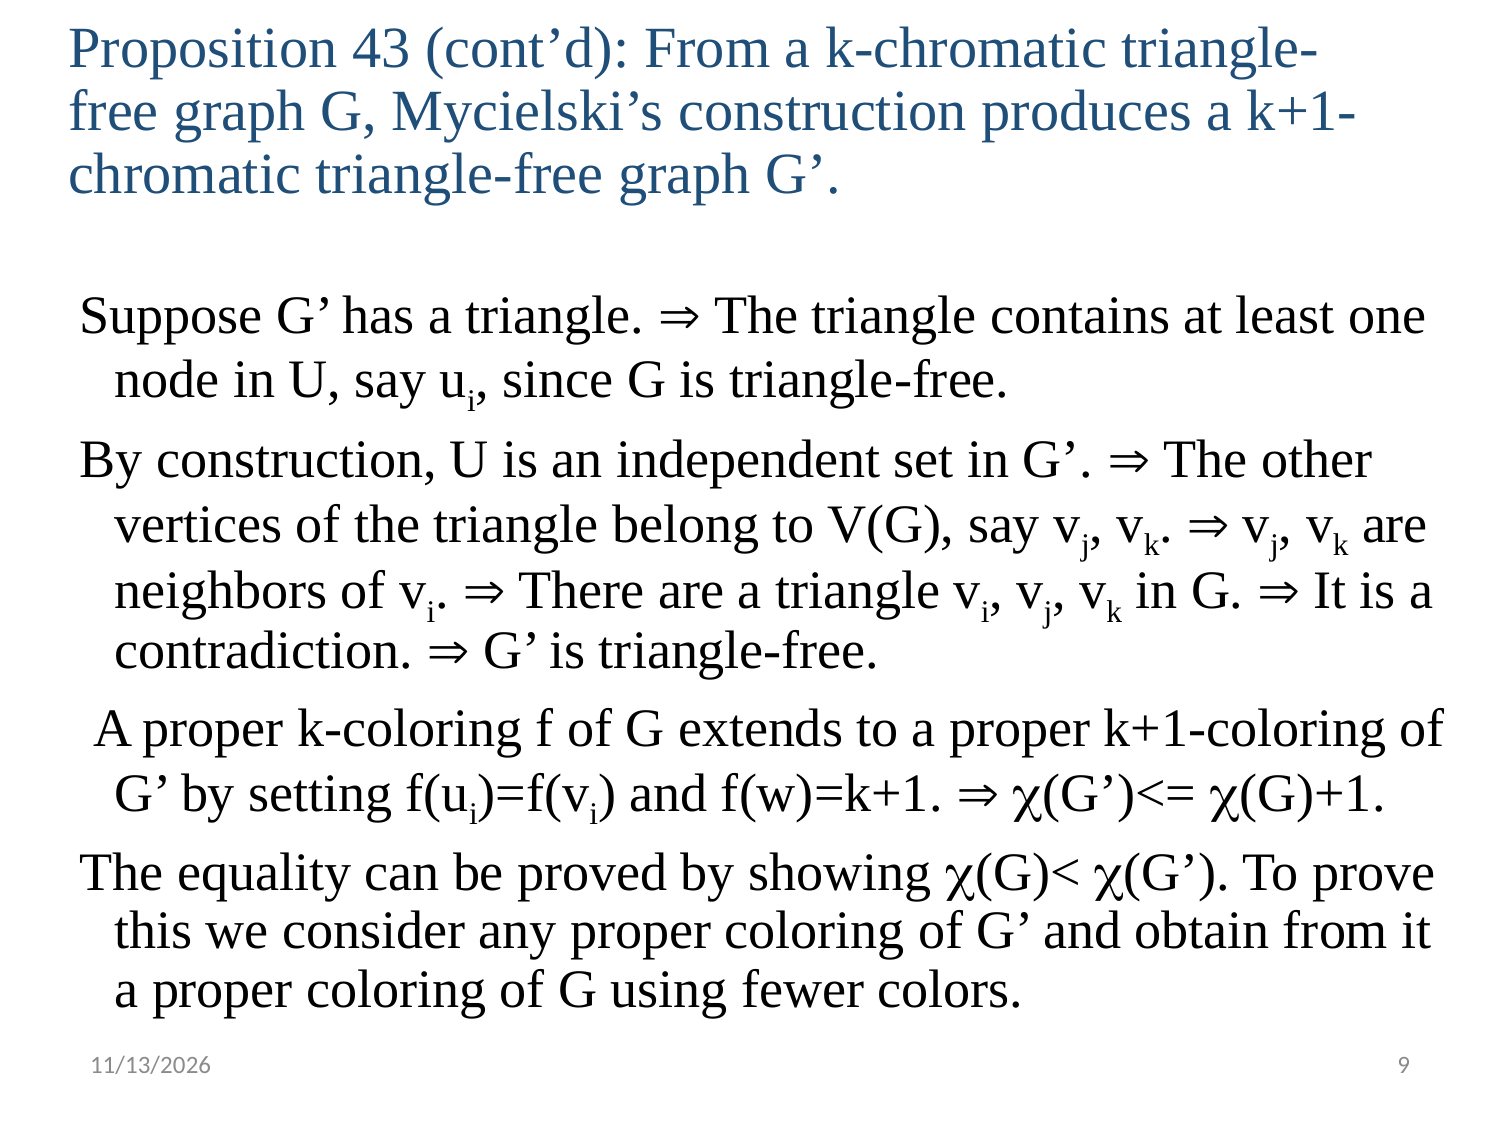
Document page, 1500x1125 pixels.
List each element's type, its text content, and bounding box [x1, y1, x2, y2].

list Suppose G’ has a triangle.  The triangle contains at least one node in U, say ui, since G is triangle-free. By construction, U is an independent set in G’.  The other vertices of the triangle belong to V(G), say vj, vk.  vj, vk are neighbors of vi.  There are a triangle vi, vj, vk in G.  It is a contradiction.  G’ is triangle-free. A proper k-coloring f of G extends to a proper k+1-coloring of G’ by setting f(ui)=f(vi) and f(w)=k+1.  (G’)<= (G)+1. The equality can be proved by showing (G)< (G’). To prove this we consider any proper coloring of G’ and obtain from it a proper coloring of G using fewer colors. [64, 278, 1471, 1035]
title Proposition 43 (cont’d): From a k-chromatic triangle-free graph G, Mycielski’s construction produces a k+1-chromatic triangle-free graph G’. [53, 32, 1404, 262]
slide_number 9 [1074, 1024, 1425, 1103]
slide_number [75, 1024, 425, 1103]
